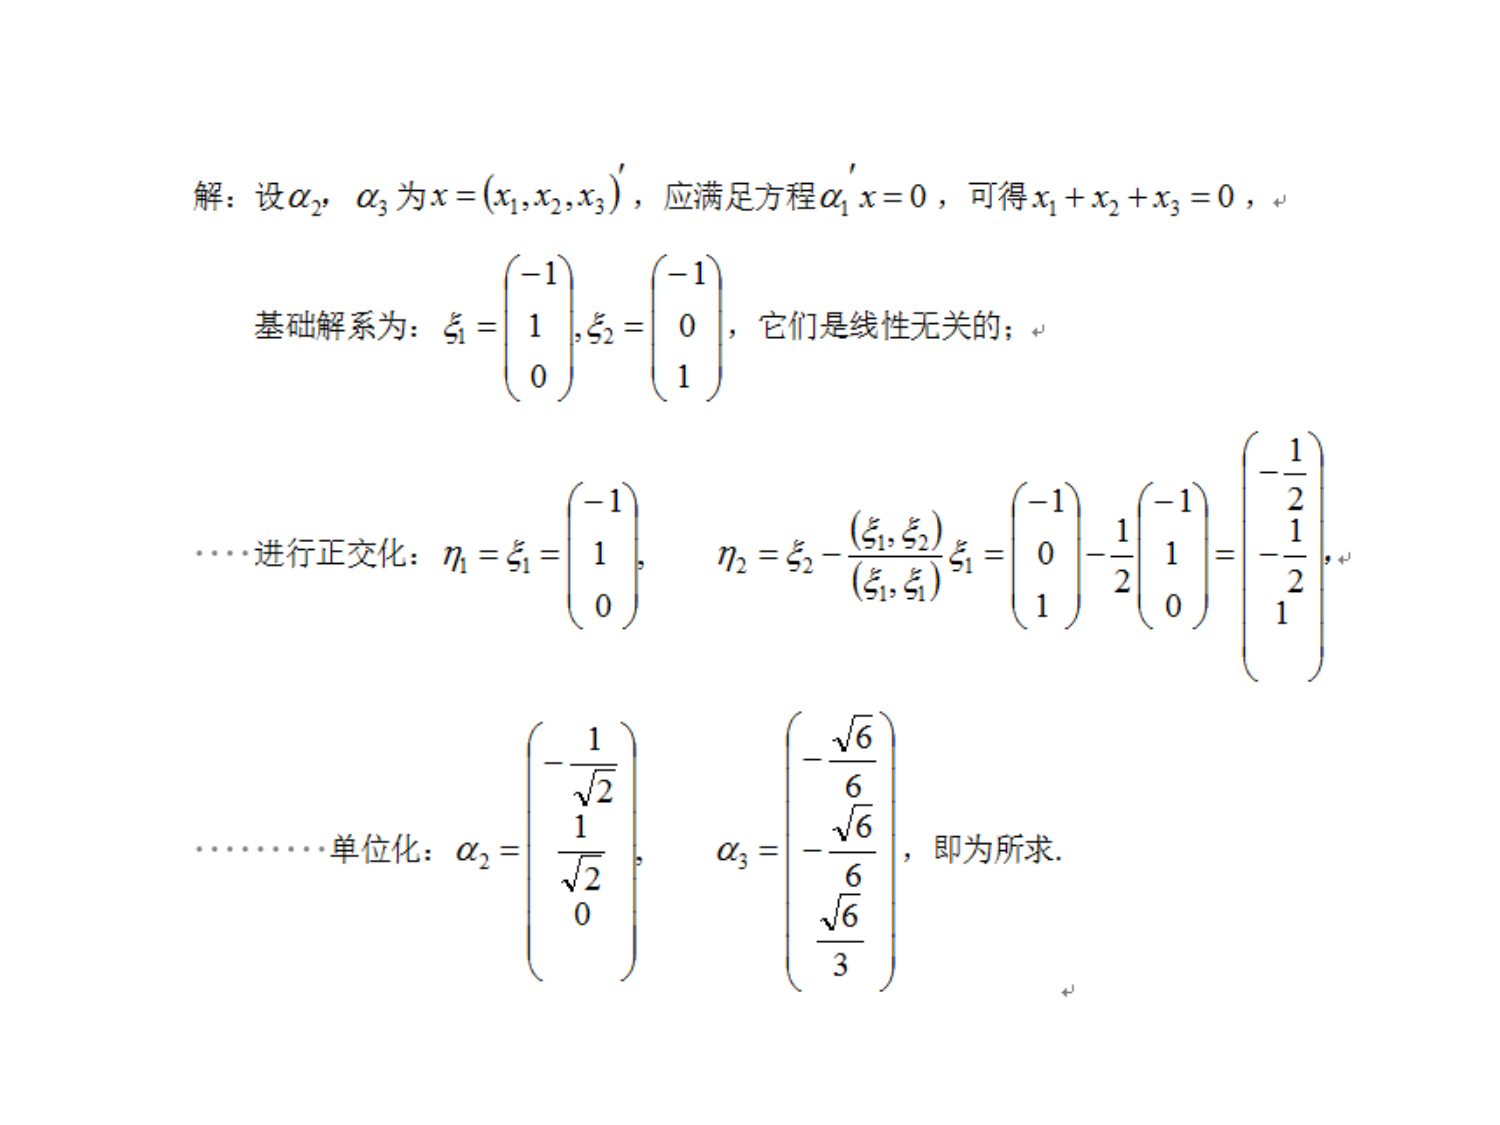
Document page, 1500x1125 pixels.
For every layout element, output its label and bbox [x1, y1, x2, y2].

picture [149, 134, 1431, 1013]
